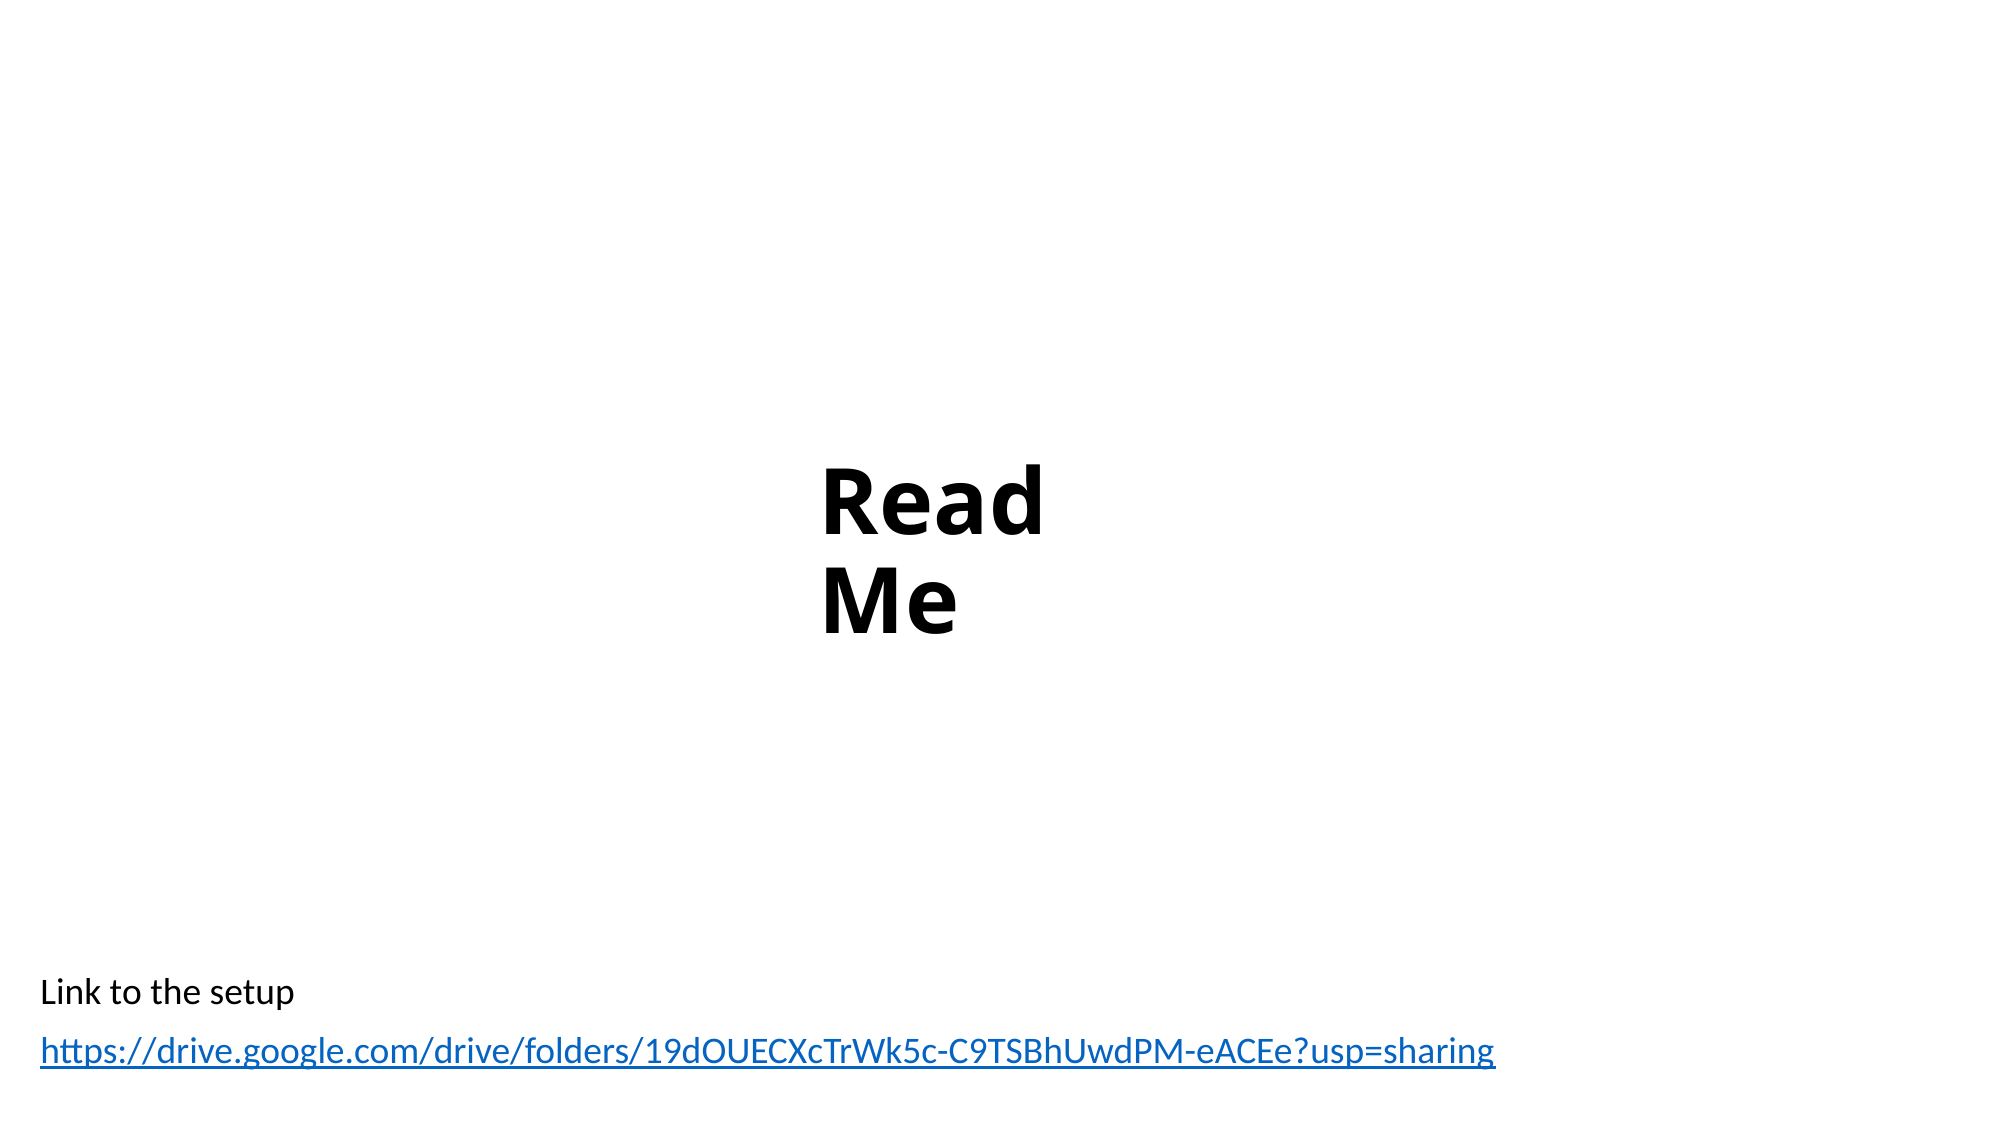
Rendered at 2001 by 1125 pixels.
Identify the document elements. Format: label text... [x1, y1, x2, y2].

text_box Link to the setup [25, 959, 583, 1020]
text_box https://drive.google.com/drive/folders/19dOUECXcTrWk5c-C9TSBhUwdPM-eACEe?usp=sharing [25, 1018, 1614, 1124]
title Read Me [803, 445, 1207, 664]
